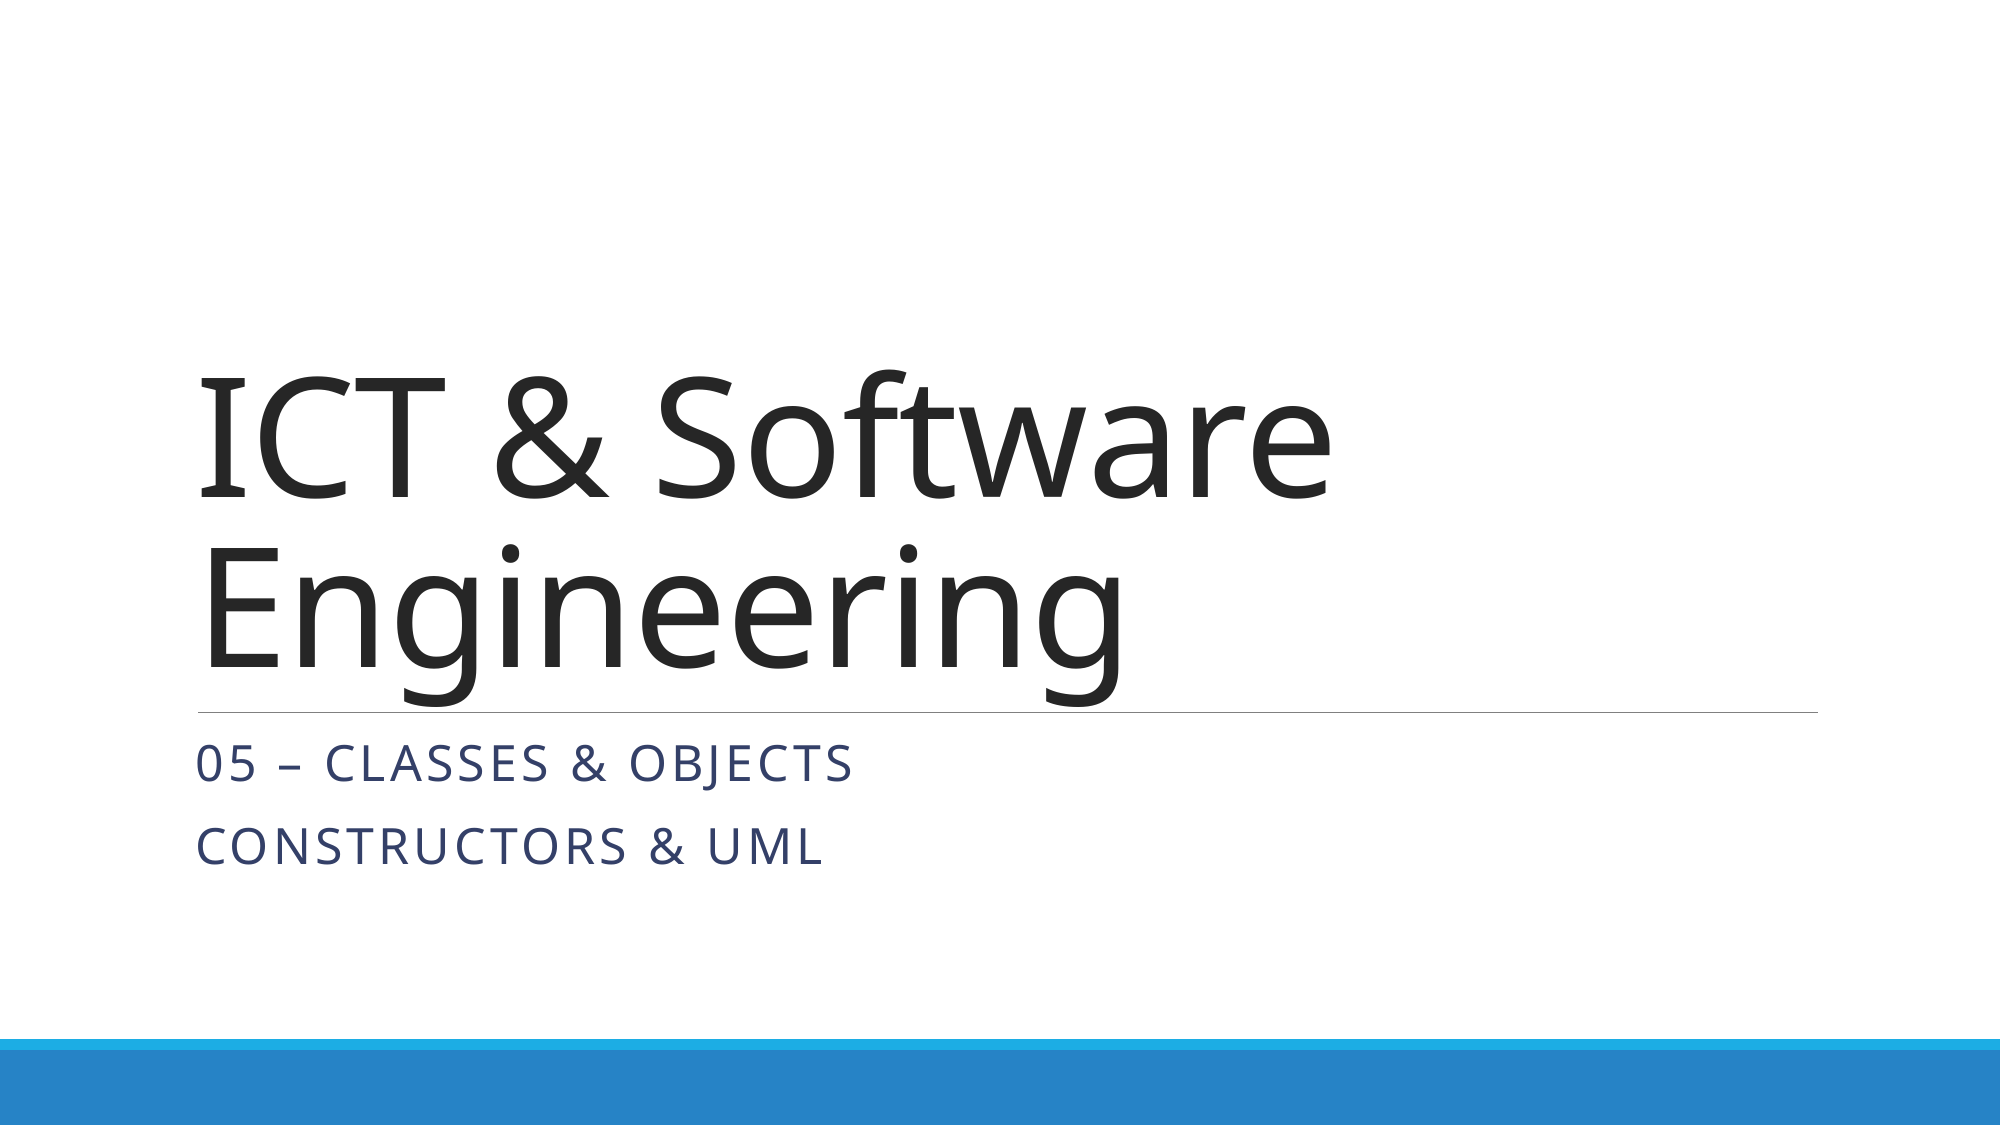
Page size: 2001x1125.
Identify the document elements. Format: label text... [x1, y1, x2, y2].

subtitle 05 – Classes & Objects Constructors & UML [180, 730, 1831, 919]
title ICT & Software Engineering [180, 124, 1830, 710]
